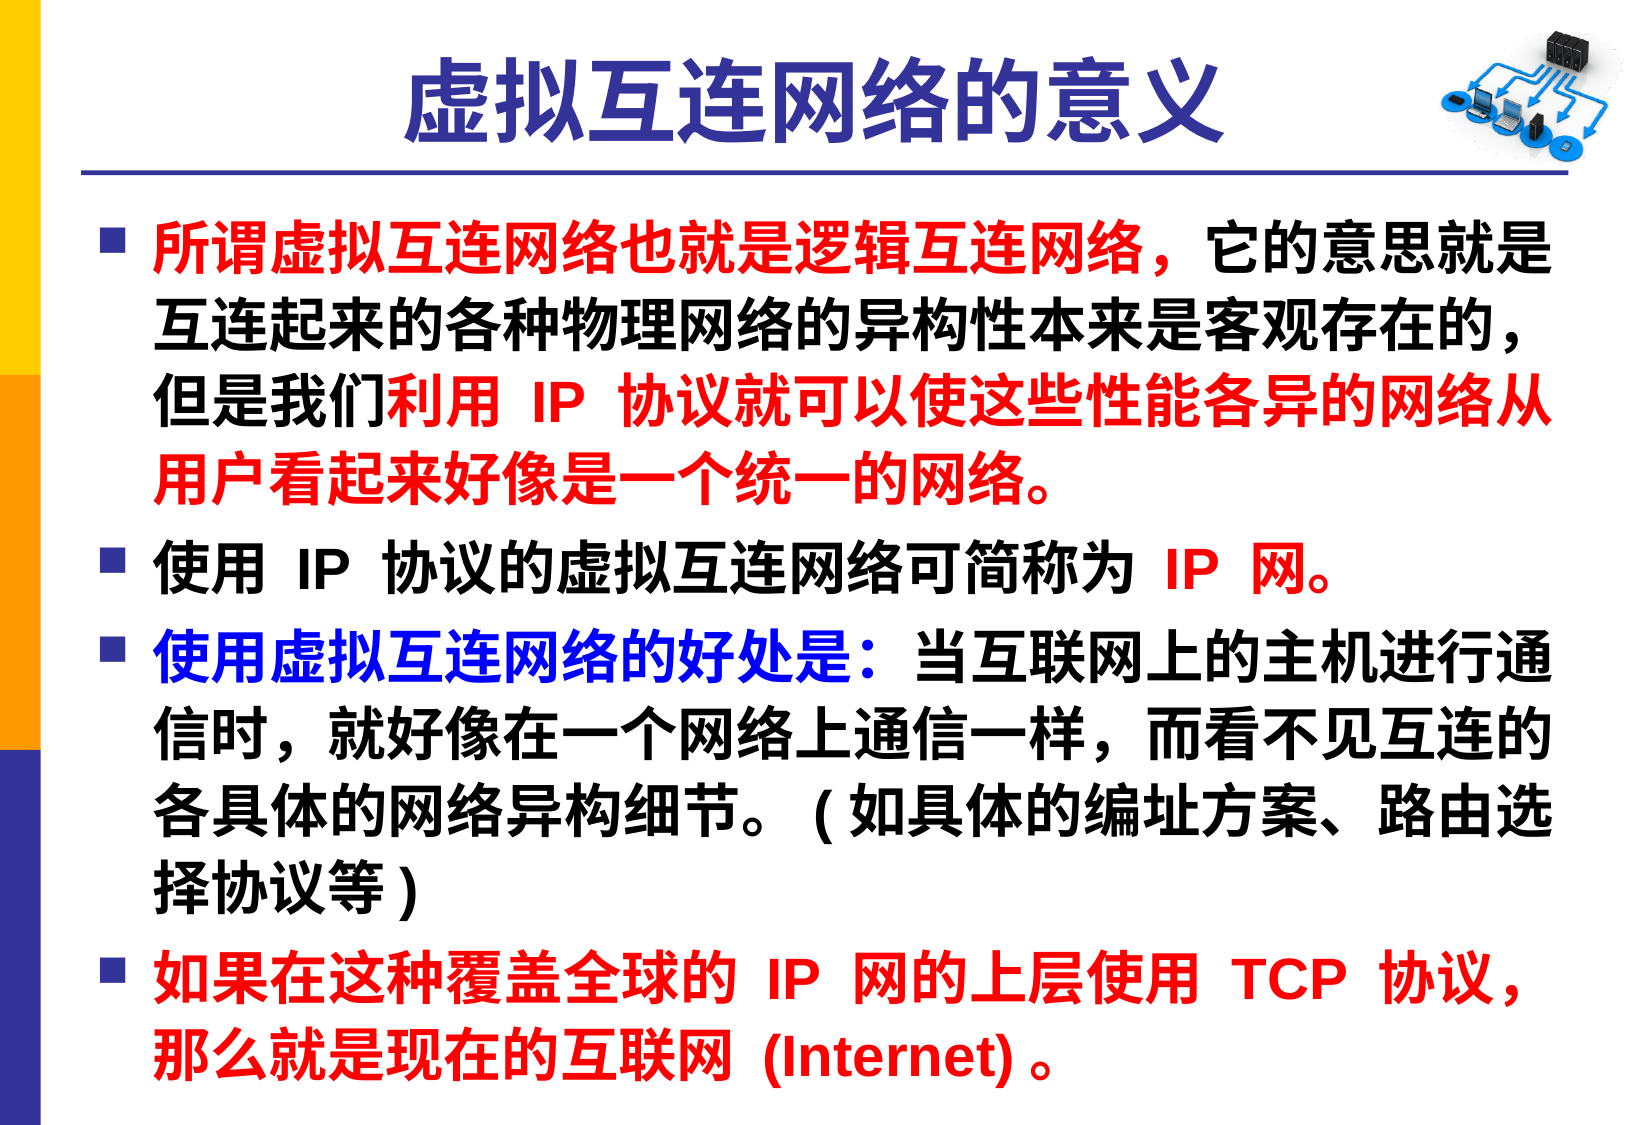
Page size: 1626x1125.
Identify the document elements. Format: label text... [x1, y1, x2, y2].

list 所谓虚拟互连网络也就是逻辑互连网络，它的意思就是互连起来的各种物理网络的异构性本来是客观存在的，但是我们利用 IP 协议就可以使这些性能各异的网络从用户看起来好像是一个统一的网络。 使用 IP 协议的虚拟互连网络可简称为 IP 网。 使用虚拟互连网络的好处是：当互联网上的主机进行通信时，就好像在一个网络上通信一样，而看不见互连的各具体的网络异构细节。(如具体的编址方案、路由选择协议等) 如果在这种覆盖全球的 IP 网的上层使用 TCP 协议，那么就是现在的互联网 (Internet)。 [81, 196, 1569, 1071]
title 虚拟互连网络的意义 [81, 30, 1569, 161]
picture [1438, 30, 1624, 165]
